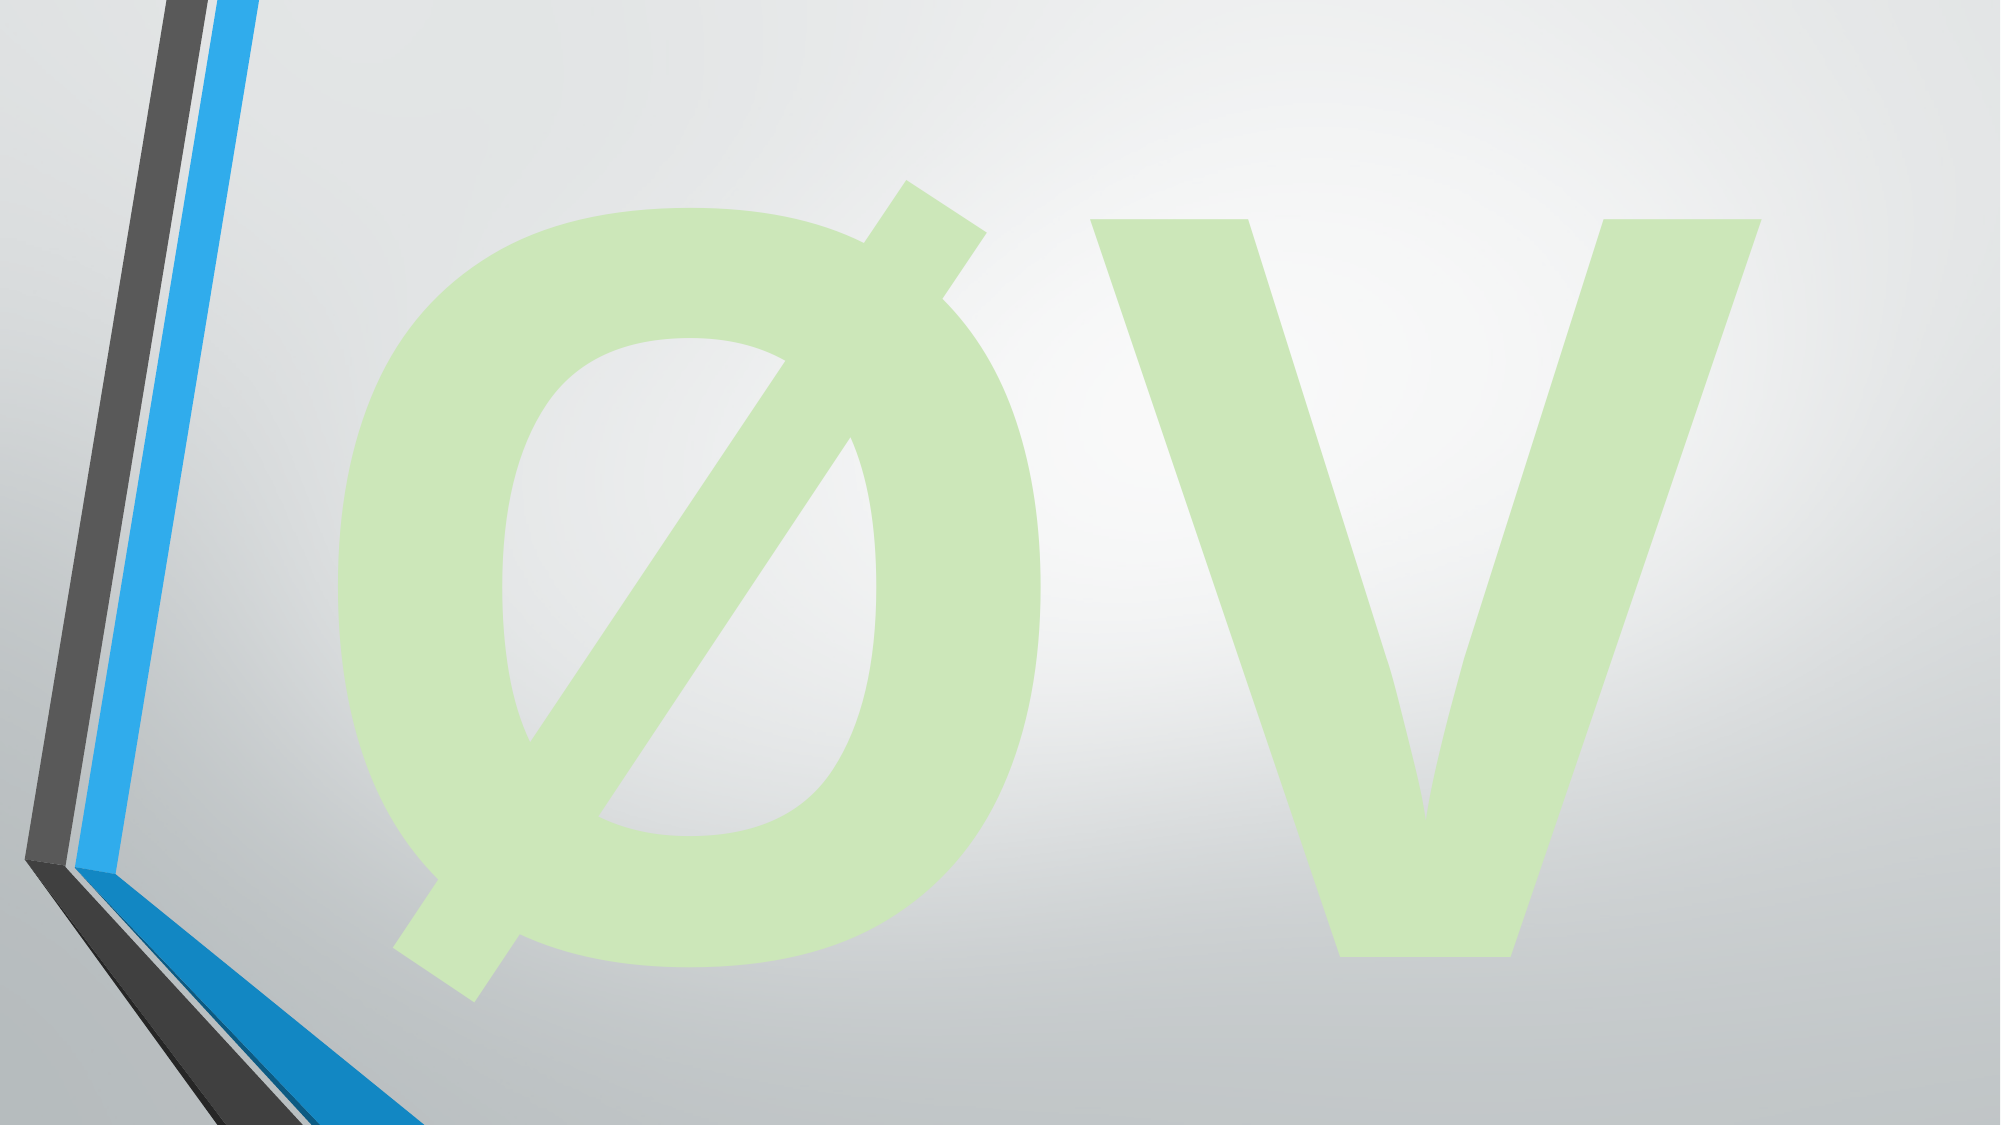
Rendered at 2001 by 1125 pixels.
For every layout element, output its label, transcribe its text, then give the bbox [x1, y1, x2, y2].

text_box ØV [174, 0, 1866, 1125]
